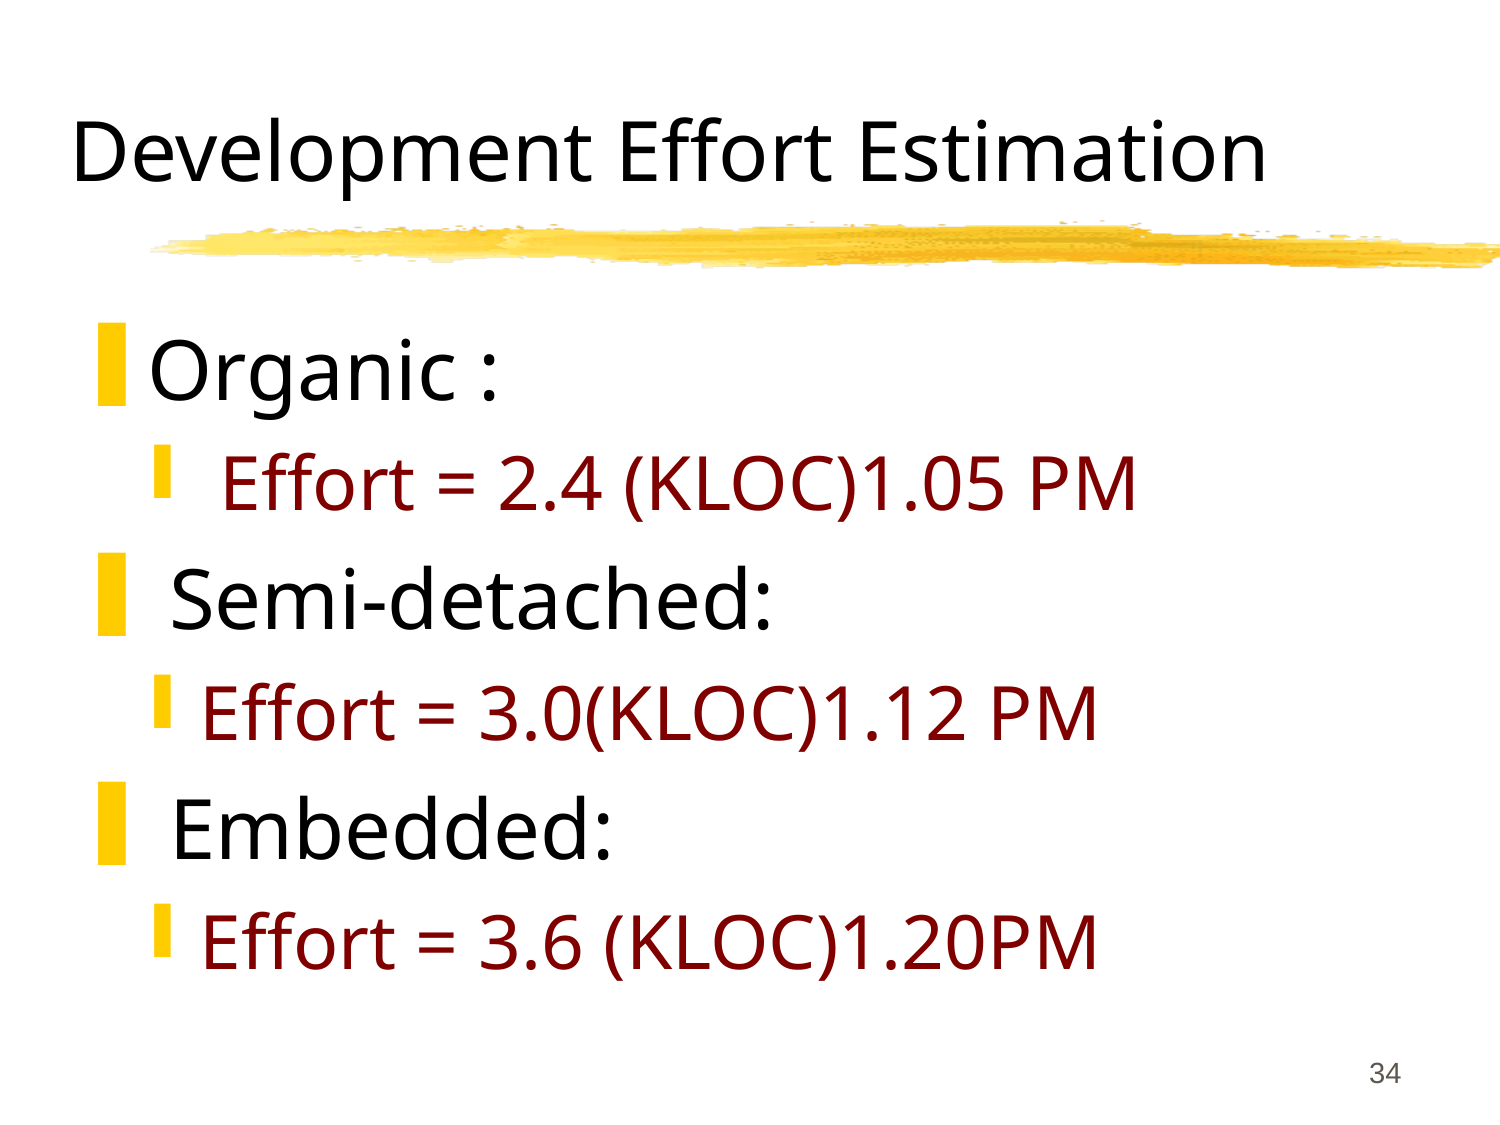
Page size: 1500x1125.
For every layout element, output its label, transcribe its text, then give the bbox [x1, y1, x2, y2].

picture [150, 215, 1500, 279]
list Organic : Effort = 2.4 (KLOC)1.05 PM Semi-detached: Effort = 3.0(KLOC)1.12 PM Embedded: Effort = 3.6 (KLOC)1.20PM [74, 309, 1417, 994]
title Development Effort Estimation [66, 54, 1342, 242]
slide_number 34 [1103, 1021, 1417, 1098]
